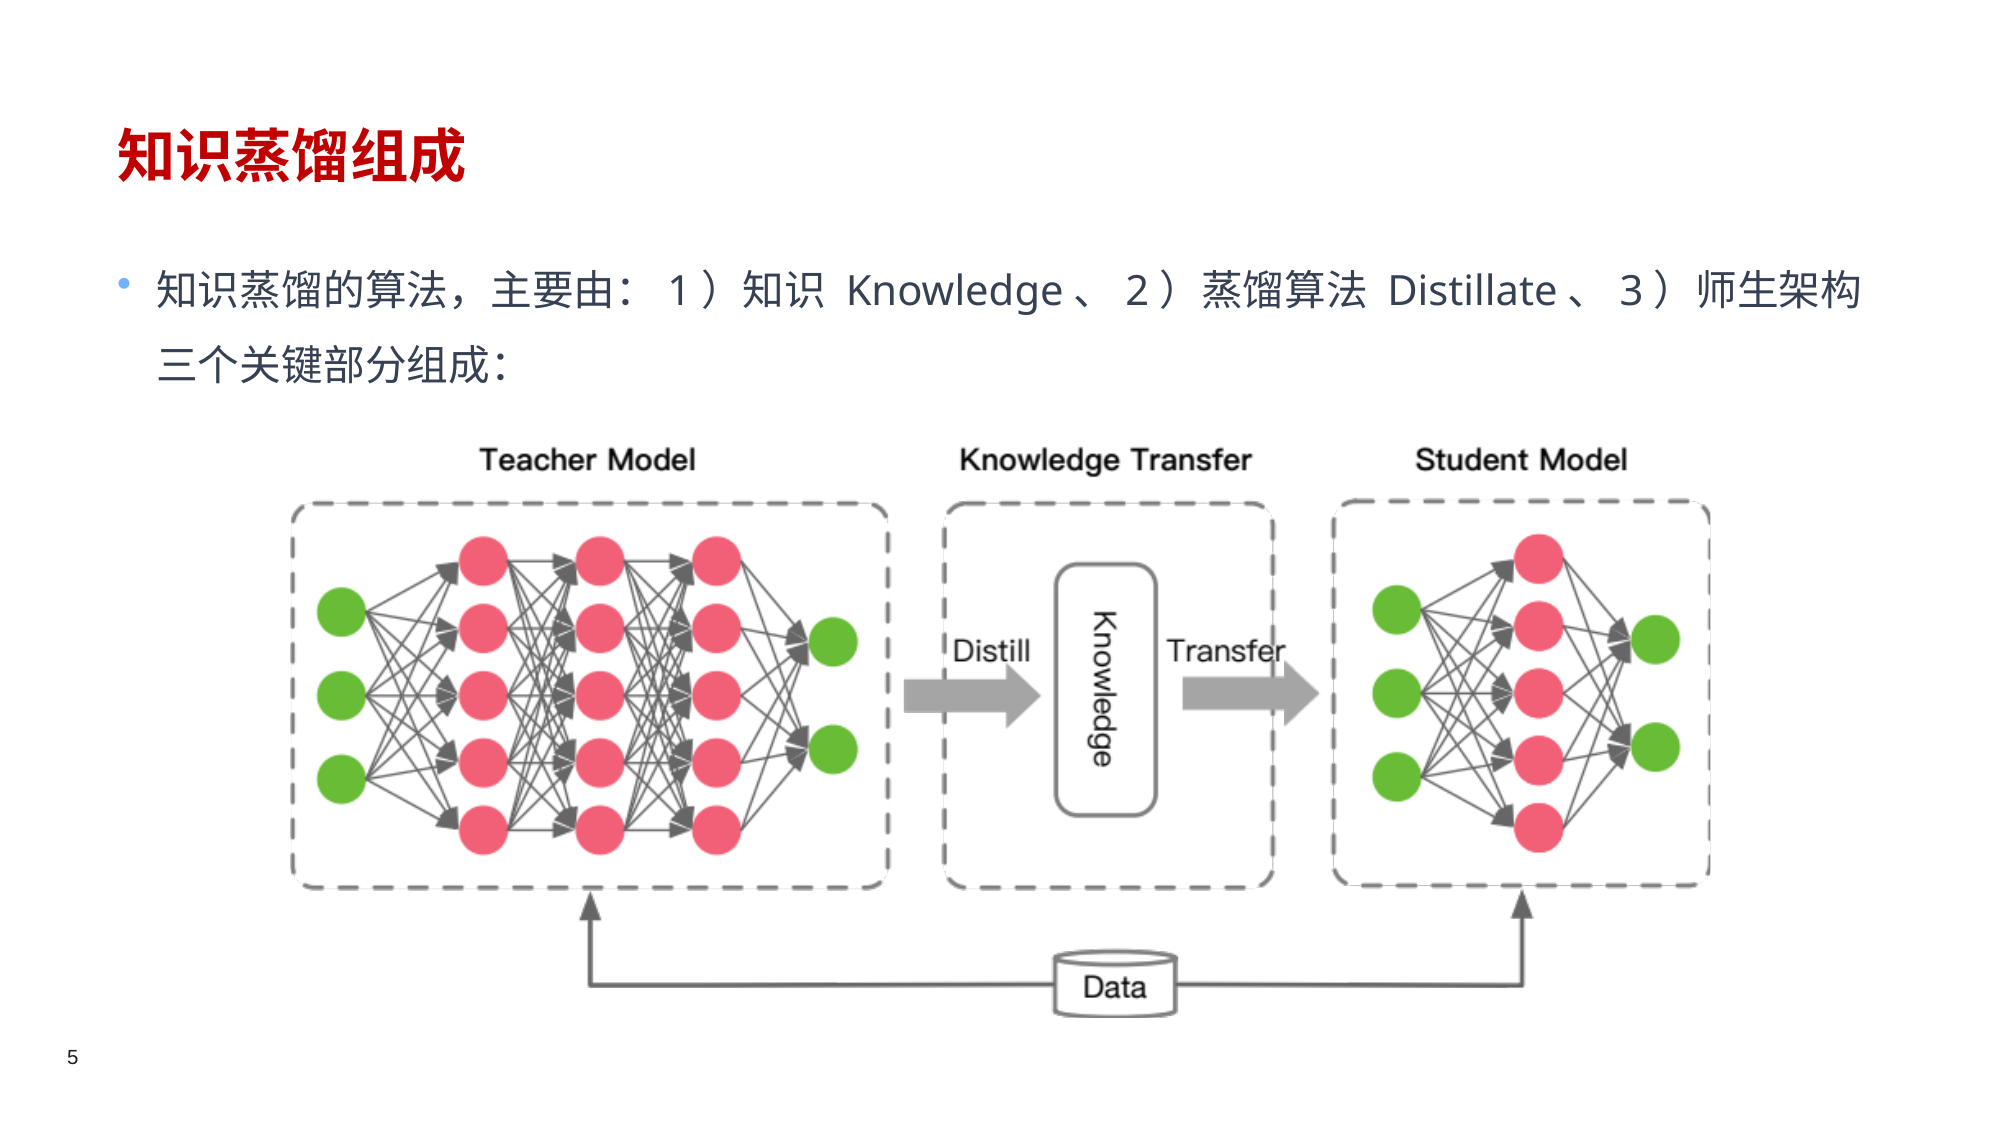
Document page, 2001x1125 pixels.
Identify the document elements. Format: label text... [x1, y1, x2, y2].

list 知识蒸馏的算法，主要由：1）知识 Knowledge、2）蒸馏算法 Distillate、3）师生架构三个关键部分组成： [102, 231, 1901, 988]
title 知识蒸馏组成 [102, 111, 1901, 209]
picture [289, 426, 1711, 1018]
